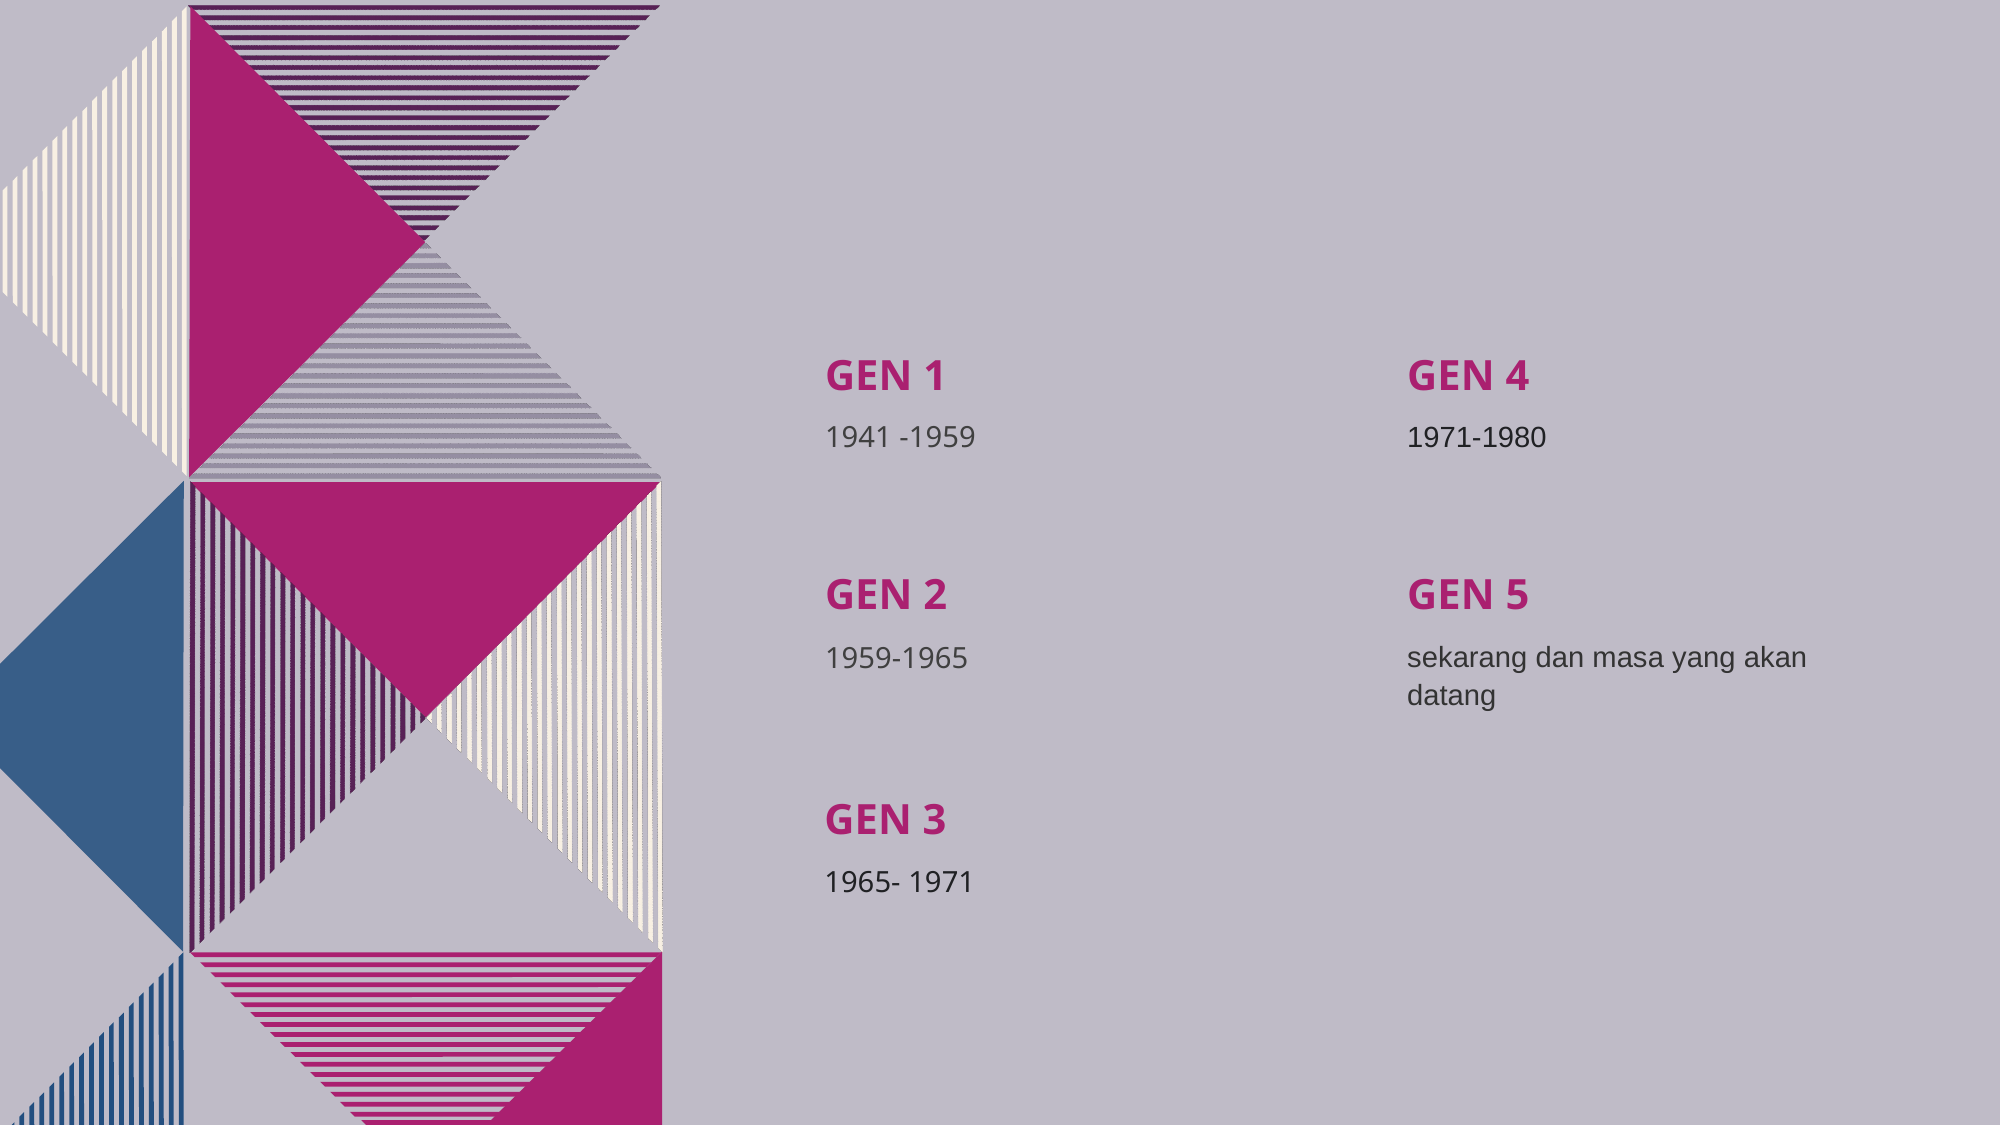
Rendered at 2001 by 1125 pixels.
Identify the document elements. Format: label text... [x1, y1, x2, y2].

list 1965- 1971 [809, 853, 1335, 974]
list Gen 1 [810, 341, 1335, 402]
picture [426, 481, 864, 952]
list Gen 4 [1392, 341, 1918, 402]
picture [188, 0, 659, 240]
list Gen 3 [809, 785, 1335, 846]
list Gen 5 [1392, 560, 1918, 621]
list 1959-1965 [810, 629, 1335, 750]
picture [184, 481, 425, 953]
list 1941 -1959 [810, 408, 1335, 529]
list 1971-1980 [1392, 407, 1918, 528]
list sekarang dan masa yang akan datang [1392, 628, 1918, 749]
picture [190, 242, 661, 482]
list Gen 2 [810, 560, 1335, 621]
